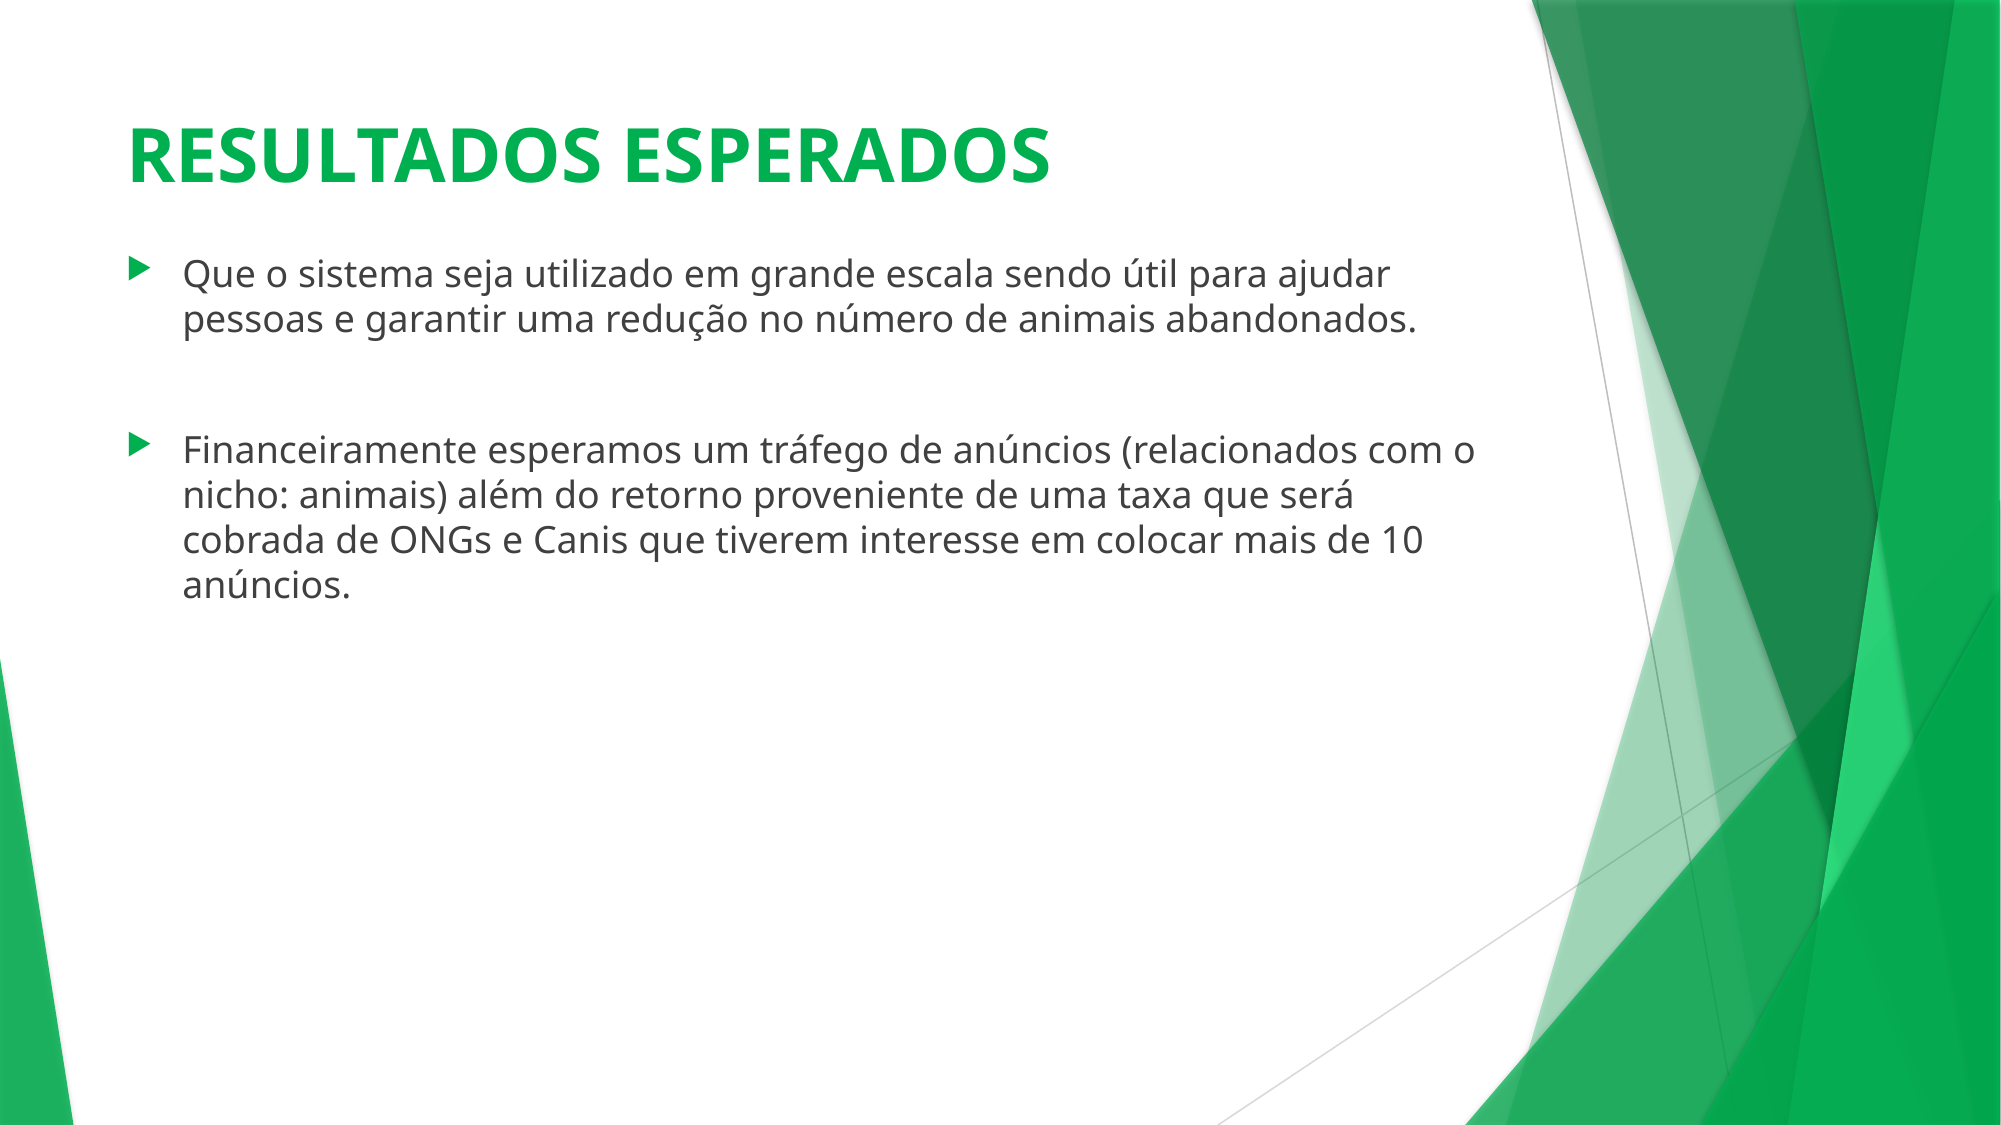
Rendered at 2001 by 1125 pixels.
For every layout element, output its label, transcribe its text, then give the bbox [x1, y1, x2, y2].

list Que o sistema seja utilizado em grande escala sendo útil para ajudar pessoas e garantir uma redução no número de animais abandonados. Financeiramente esperamos um tráfego de anúncios (relacionados com o nicho: animais) além do retorno proveniente de uma taxa que será cobrada de ONGs e Canis que tiverem interesse em colocar mais de 10 anúncios. [111, 242, 1522, 992]
title RESULTADOS ESPERADOS [111, 99, 1522, 242]
